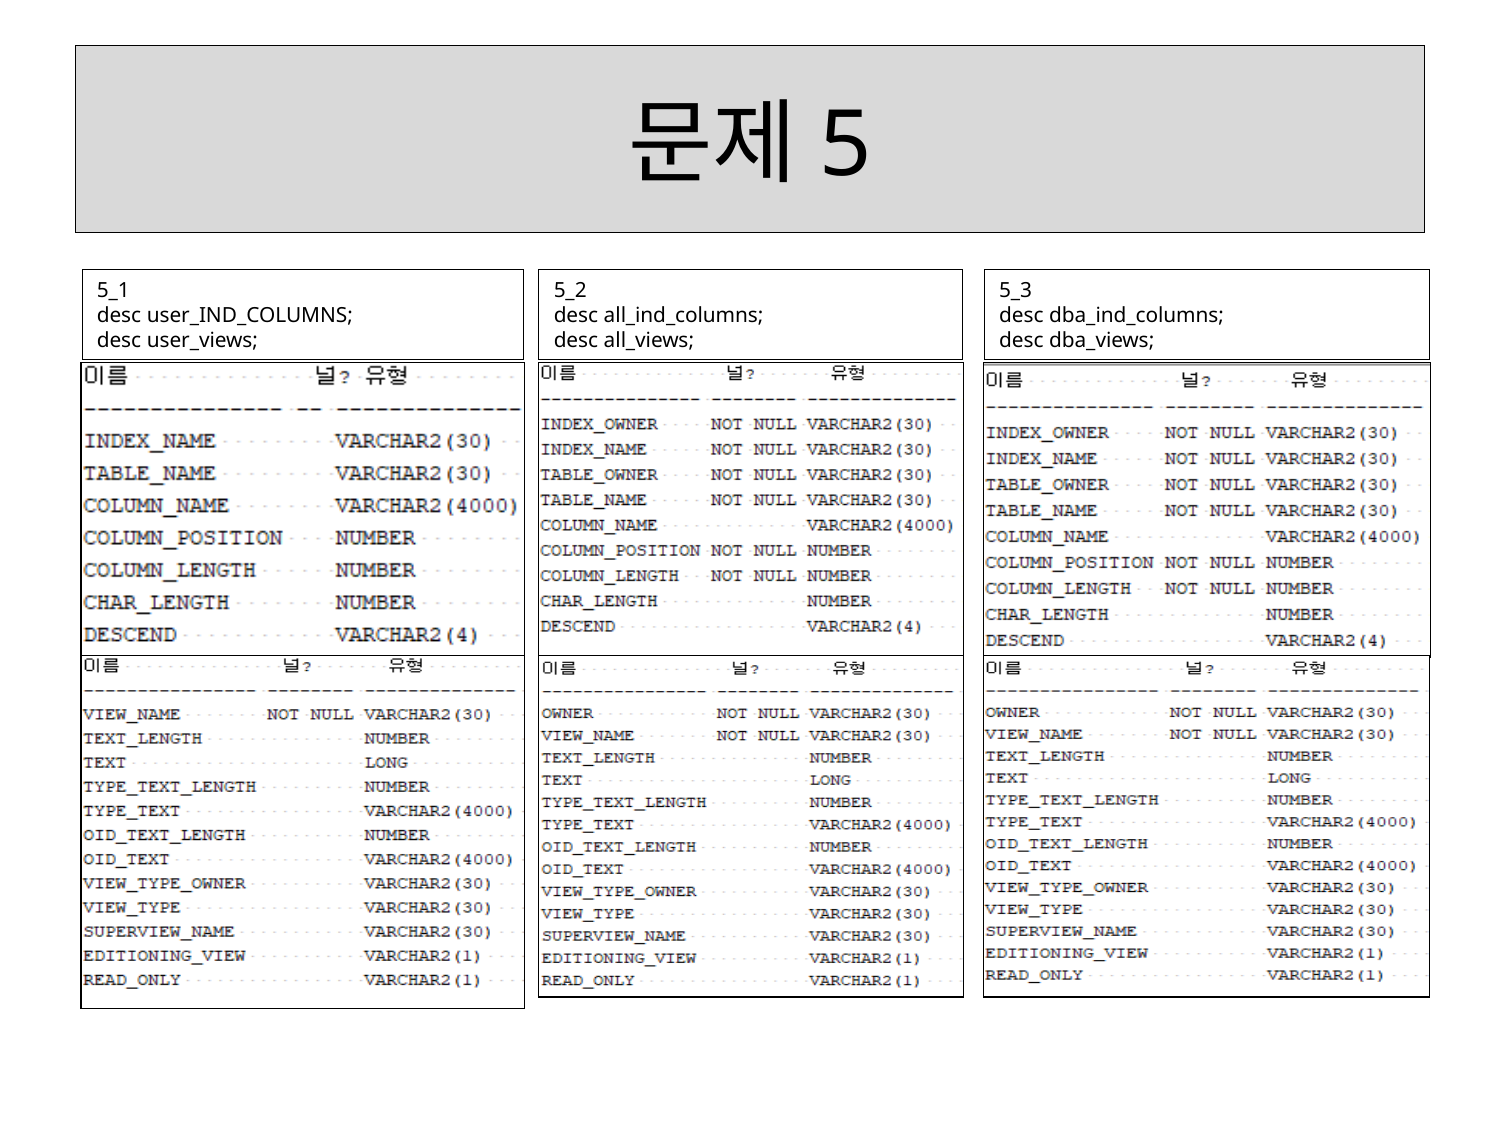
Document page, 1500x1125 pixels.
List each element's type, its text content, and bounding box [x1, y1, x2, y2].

picture [984, 363, 1430, 997]
text_box 5_1 desc user_IND_COLUMNS; desc user_views; [82, 269, 524, 360]
text_box 5_2 desc all_ind_columns; desc all_views; [538, 269, 963, 360]
picture [81, 363, 525, 1009]
picture [538, 363, 963, 997]
title 문제5 [75, 45, 1425, 233]
text_box 5_3 desc dba_ind_columns; desc dba_views; [984, 269, 1430, 360]
